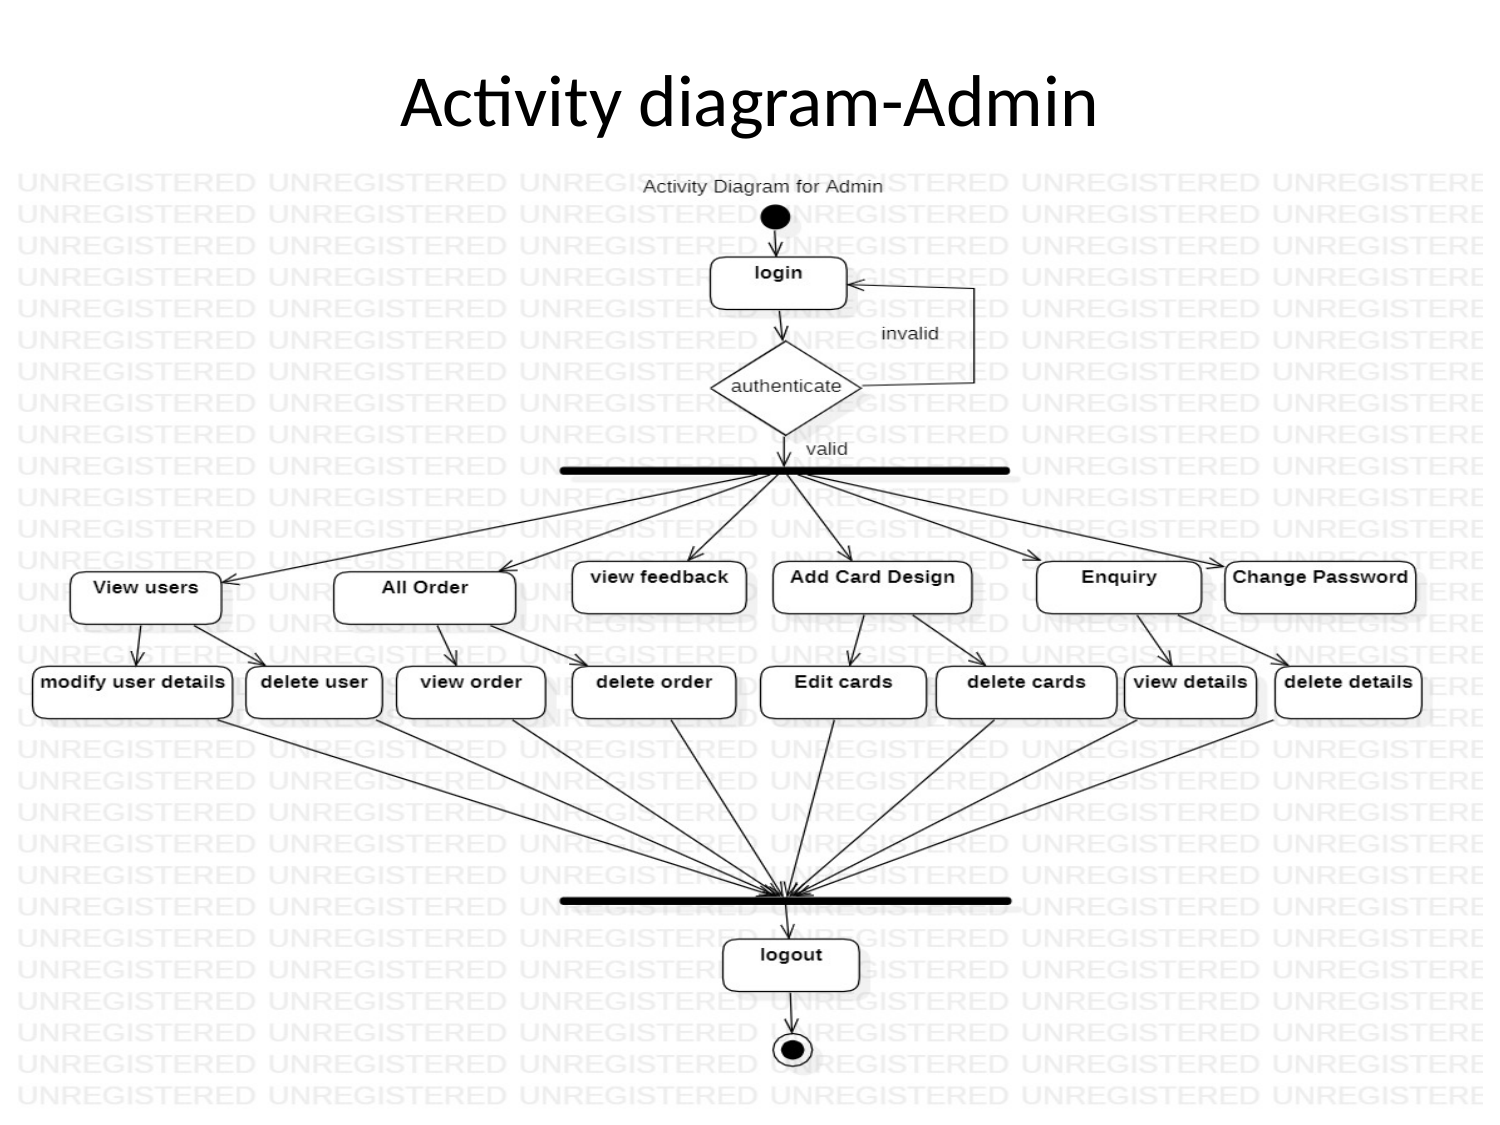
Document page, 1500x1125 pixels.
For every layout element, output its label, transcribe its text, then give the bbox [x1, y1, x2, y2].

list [17, 160, 1483, 1118]
title Activity diagram-Admin [75, 45, 1425, 149]
